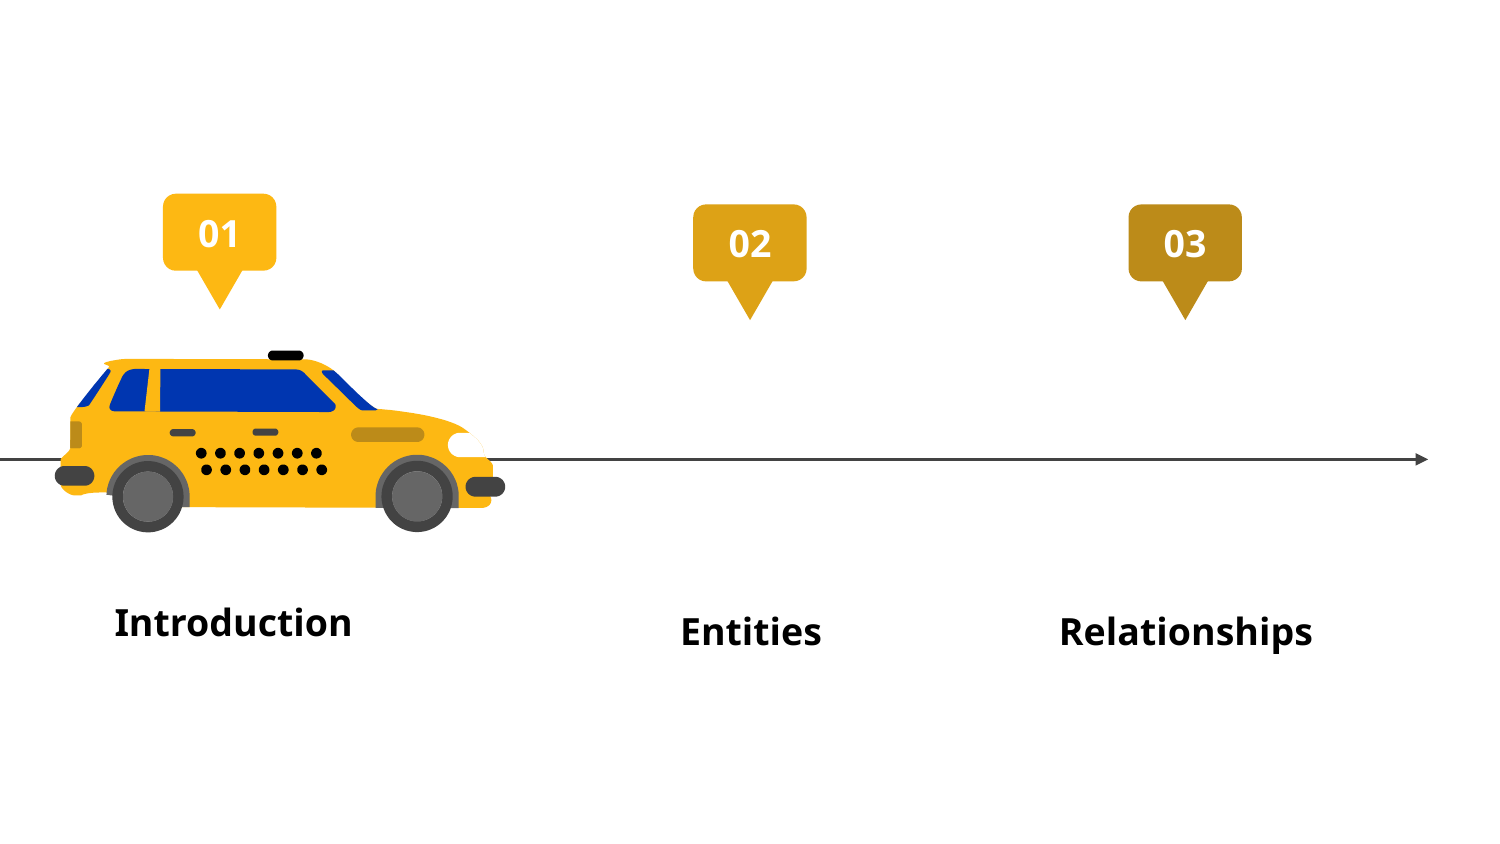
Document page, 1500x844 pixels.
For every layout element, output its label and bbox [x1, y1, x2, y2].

text_box [54, 350, 89, 533]
text_box [598, 204, 904, 658]
text_box [378, 350, 506, 533]
text_box [1012, 204, 1360, 658]
text_box [94, 193, 374, 649]
